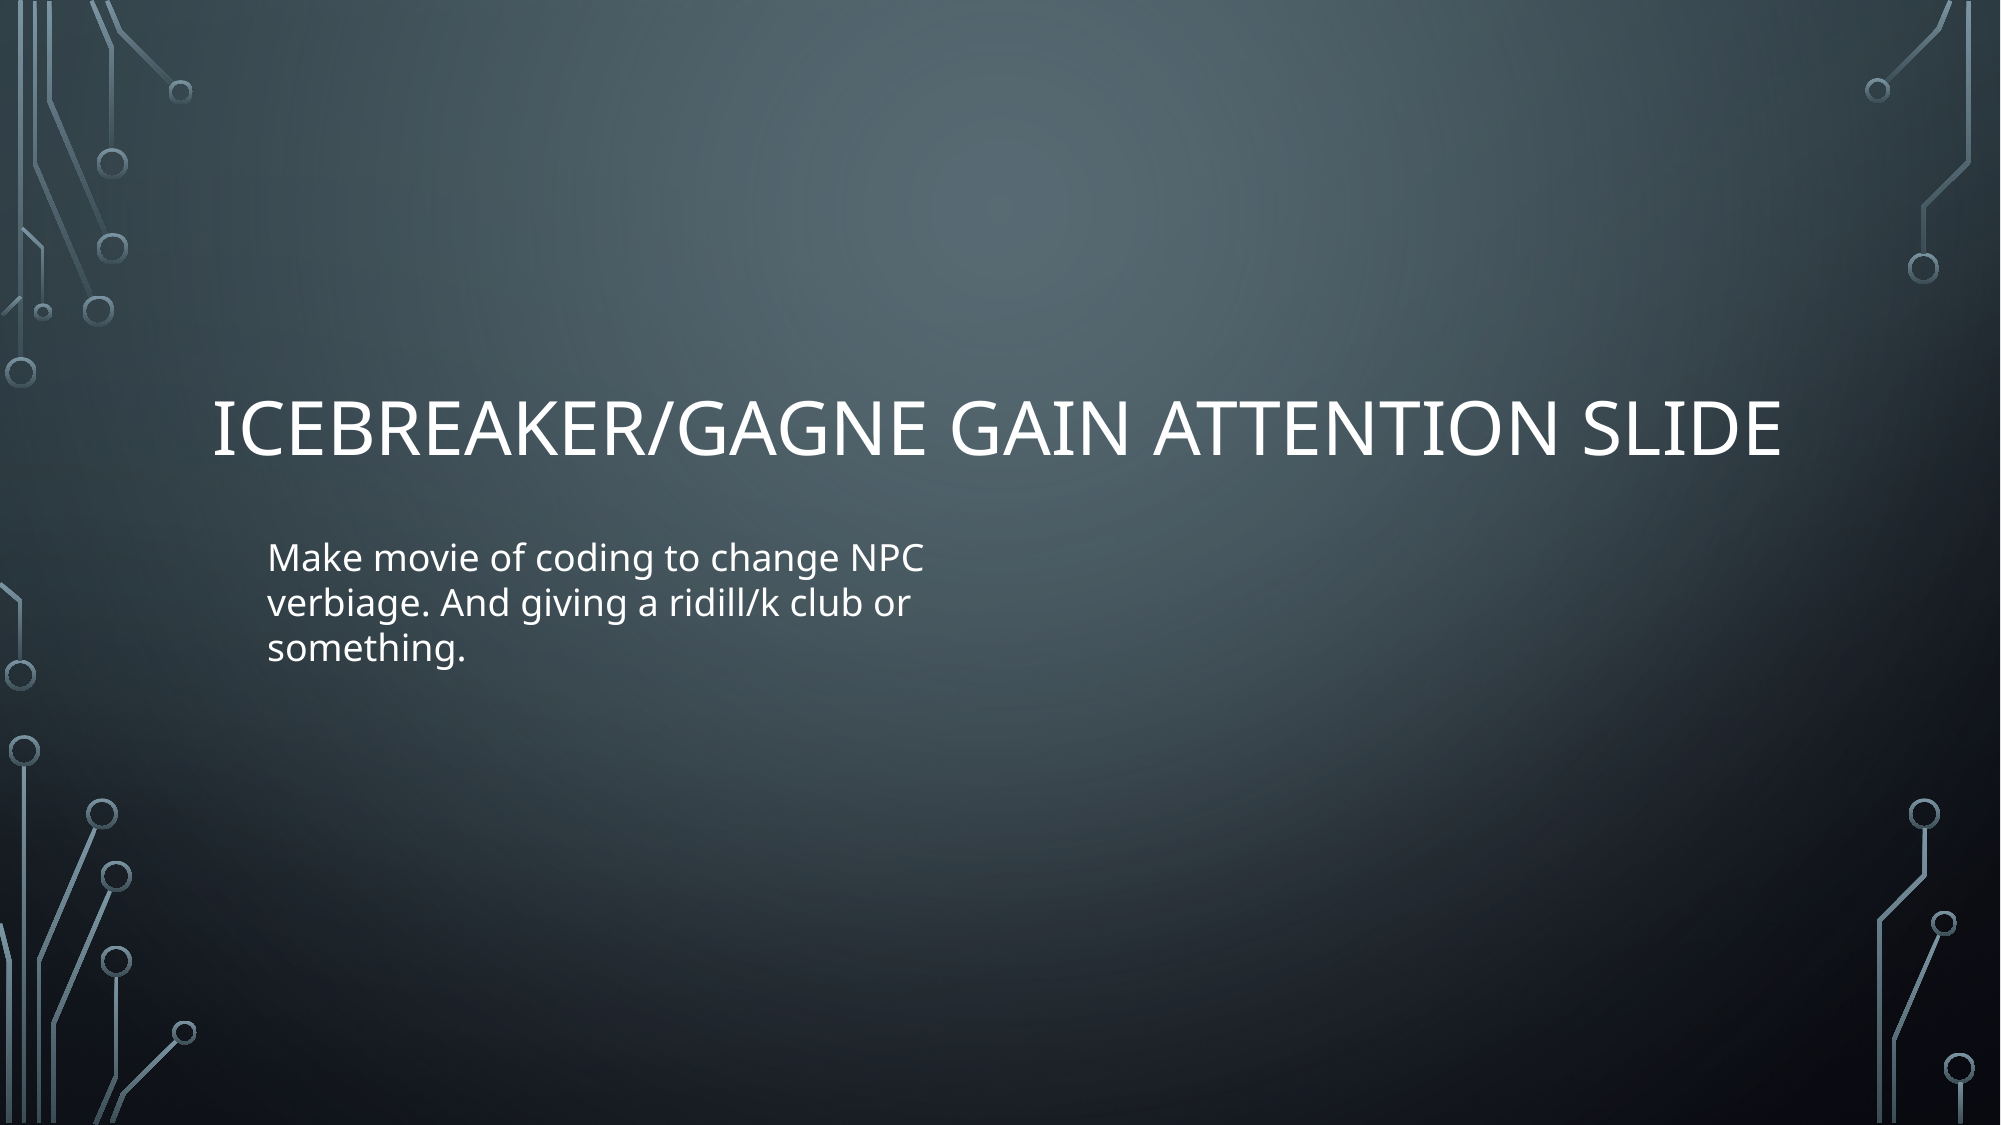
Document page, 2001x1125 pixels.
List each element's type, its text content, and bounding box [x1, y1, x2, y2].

list [162, 646, 1788, 872]
text_box Make movie of coding to change NPC verbiage. And giving a ridill/k club or something. [252, 527, 1076, 677]
title Icebreaker/gagne gain attention slide [197, 149, 1823, 479]
